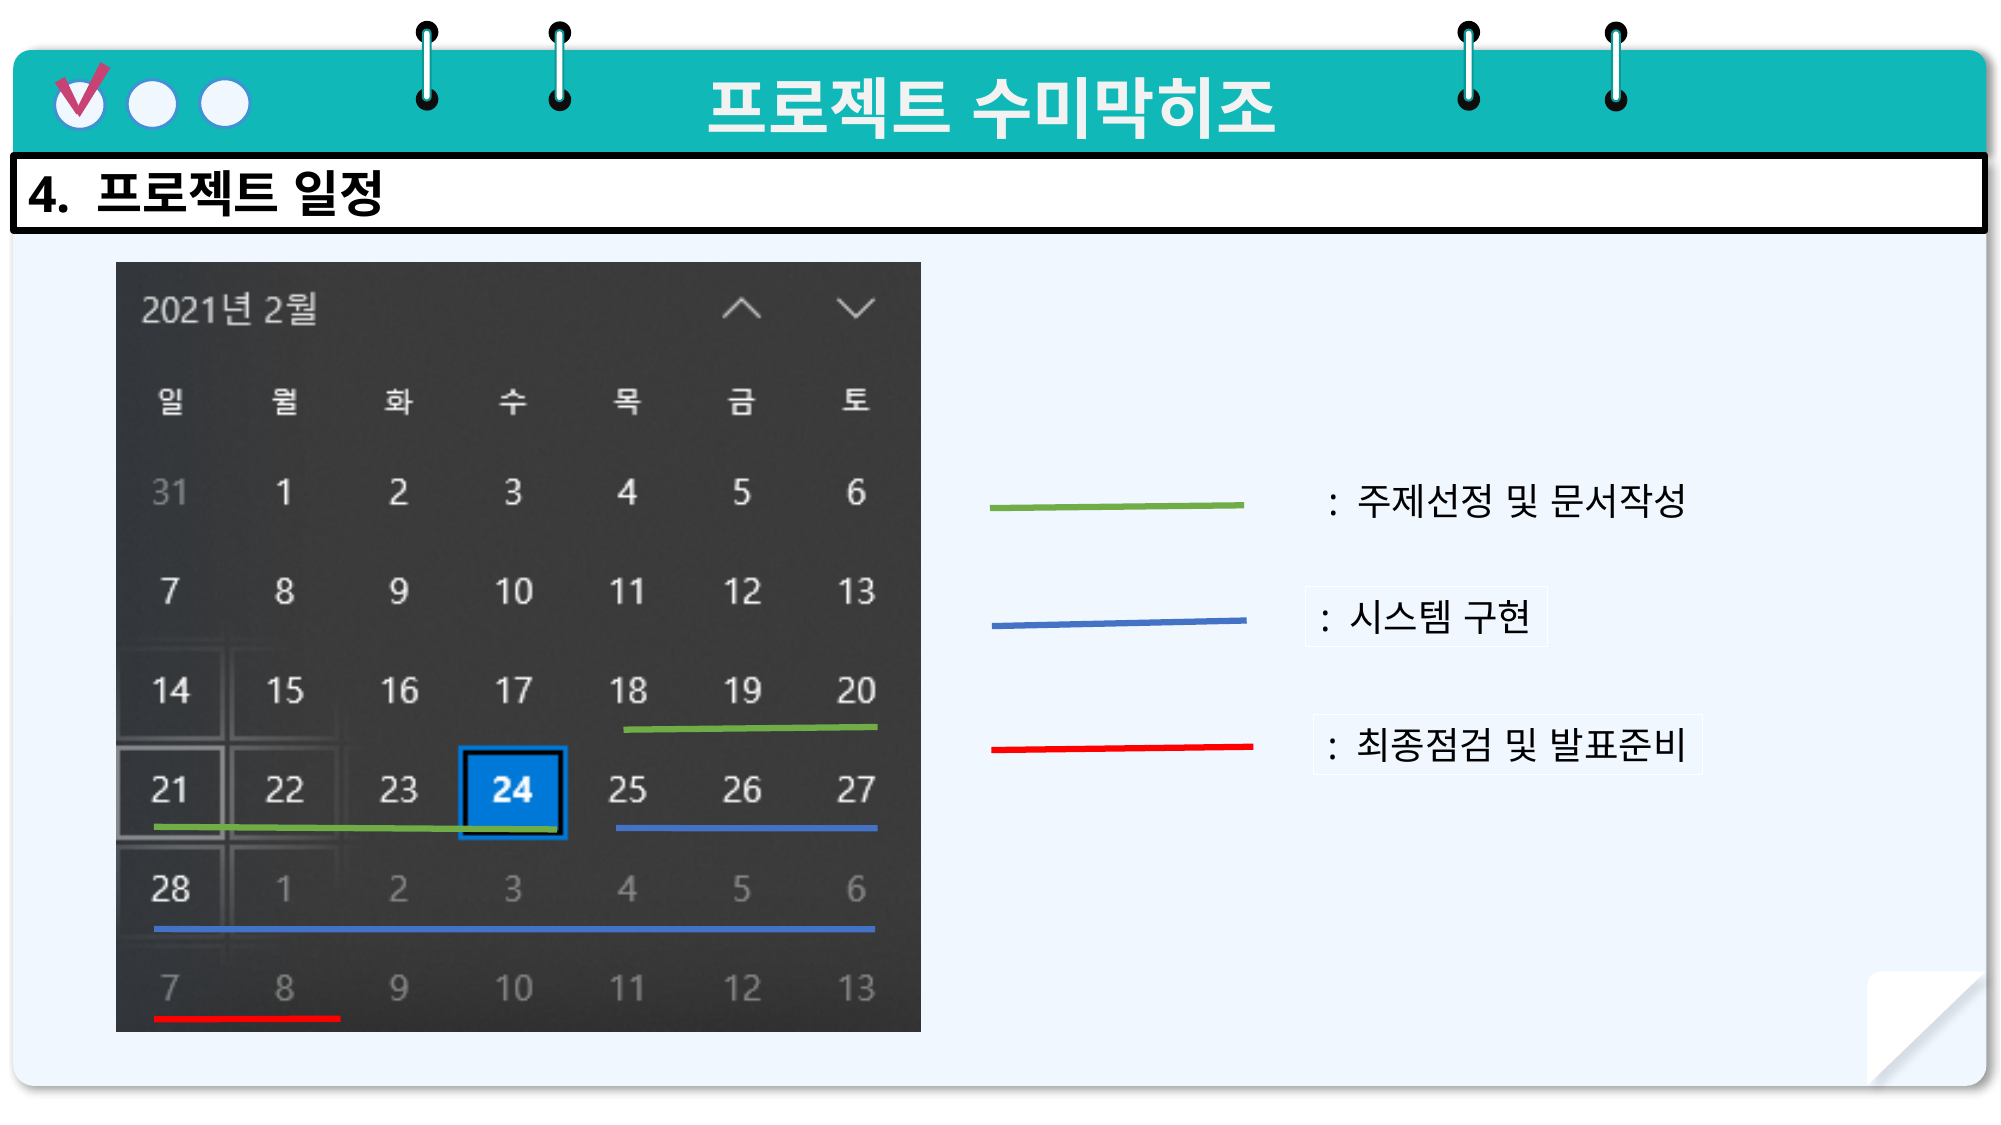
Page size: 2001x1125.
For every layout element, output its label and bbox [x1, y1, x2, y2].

text_box [415, 20, 439, 111]
picture [116, 262, 921, 1032]
text_box [623, 726, 878, 730]
text_box [548, 21, 572, 111]
text_box [1457, 20, 1481, 111]
text_box [991, 746, 1254, 750]
text_box [991, 620, 1247, 627]
text_box [13, 49, 1987, 1086]
text_box [1604, 21, 1628, 112]
text_box [989, 505, 1245, 509]
text_box [153, 826, 557, 830]
